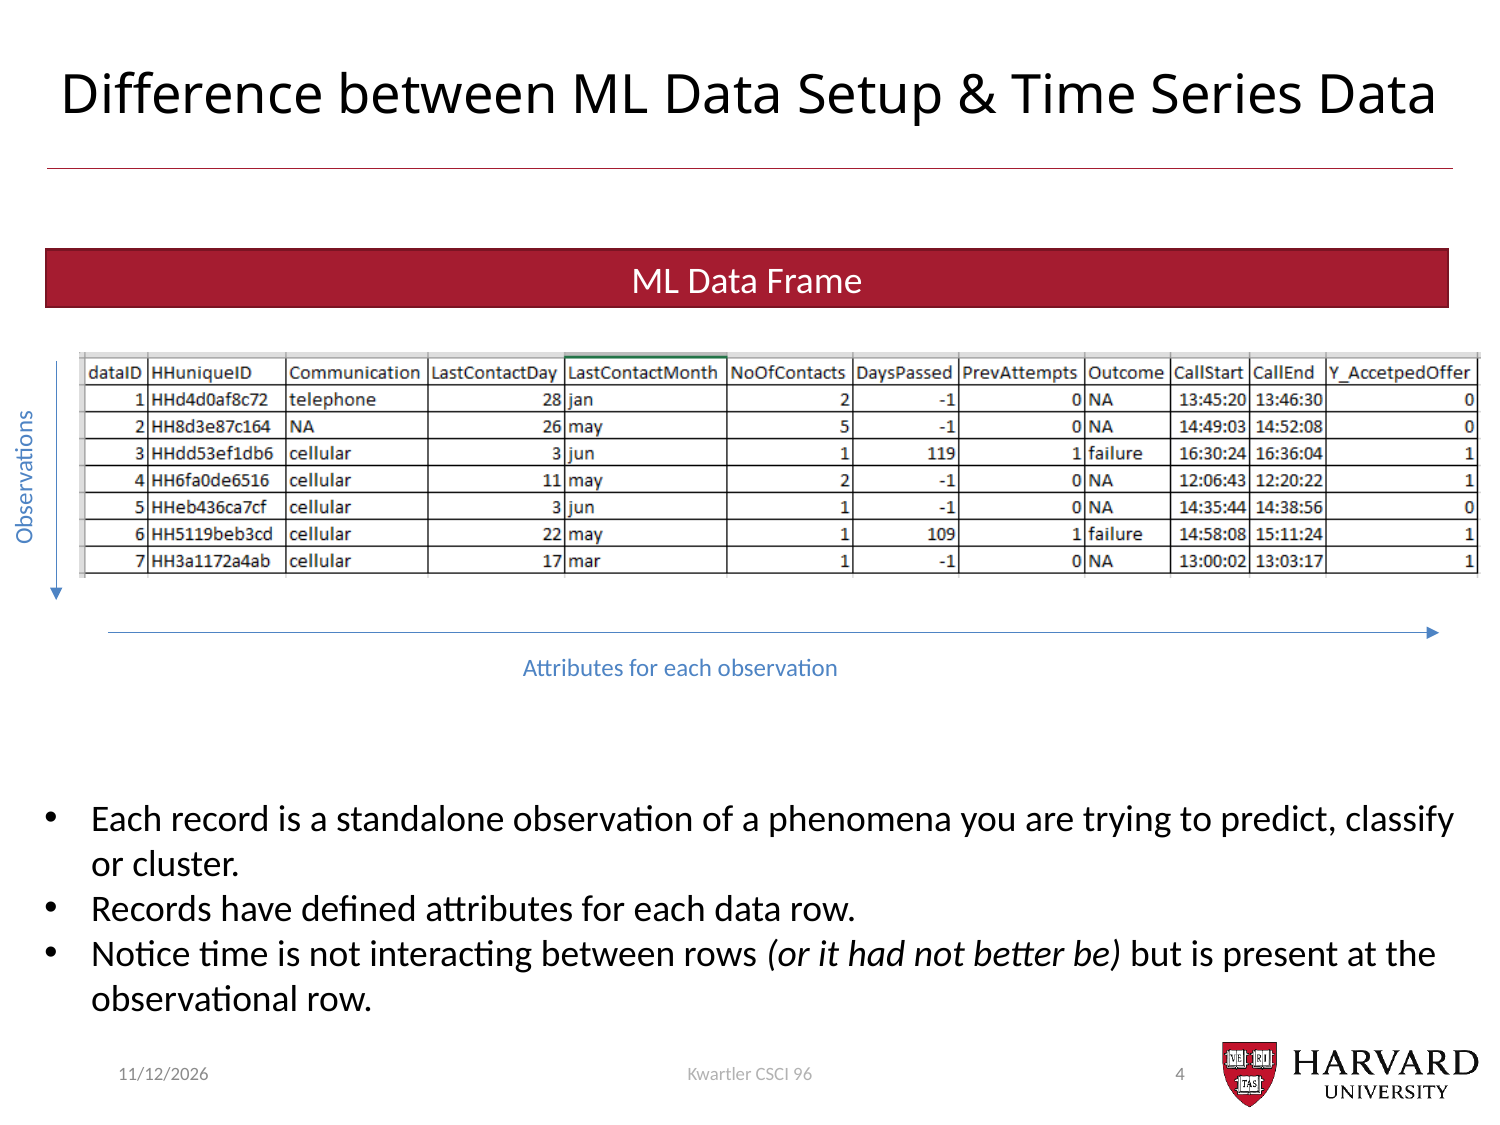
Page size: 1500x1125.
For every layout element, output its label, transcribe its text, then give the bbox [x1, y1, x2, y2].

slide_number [103, 1042, 441, 1103]
text_box ML Data Frame [45, 248, 1449, 308]
text_box Each record is a standalone observation of a phenomena you are trying to predict, classify or cluster. Records have defined attributes for each data row. Notice time is not interacting between rows (or it had not better be) but is present at the observational row. [29, 786, 1500, 1027]
text_box Observations [0, 395, 45, 560]
text_box Attributes for each observation [508, 643, 854, 689]
footer Kwartler CSCI 96 [496, 1042, 1004, 1103]
slide_number 4 [1059, 1042, 1200, 1103]
picture [79, 352, 1481, 578]
picture [1200, 1027, 1500, 1125]
title Difference between ML Data Setup & Time Series Data [46, 59, 1460, 157]
